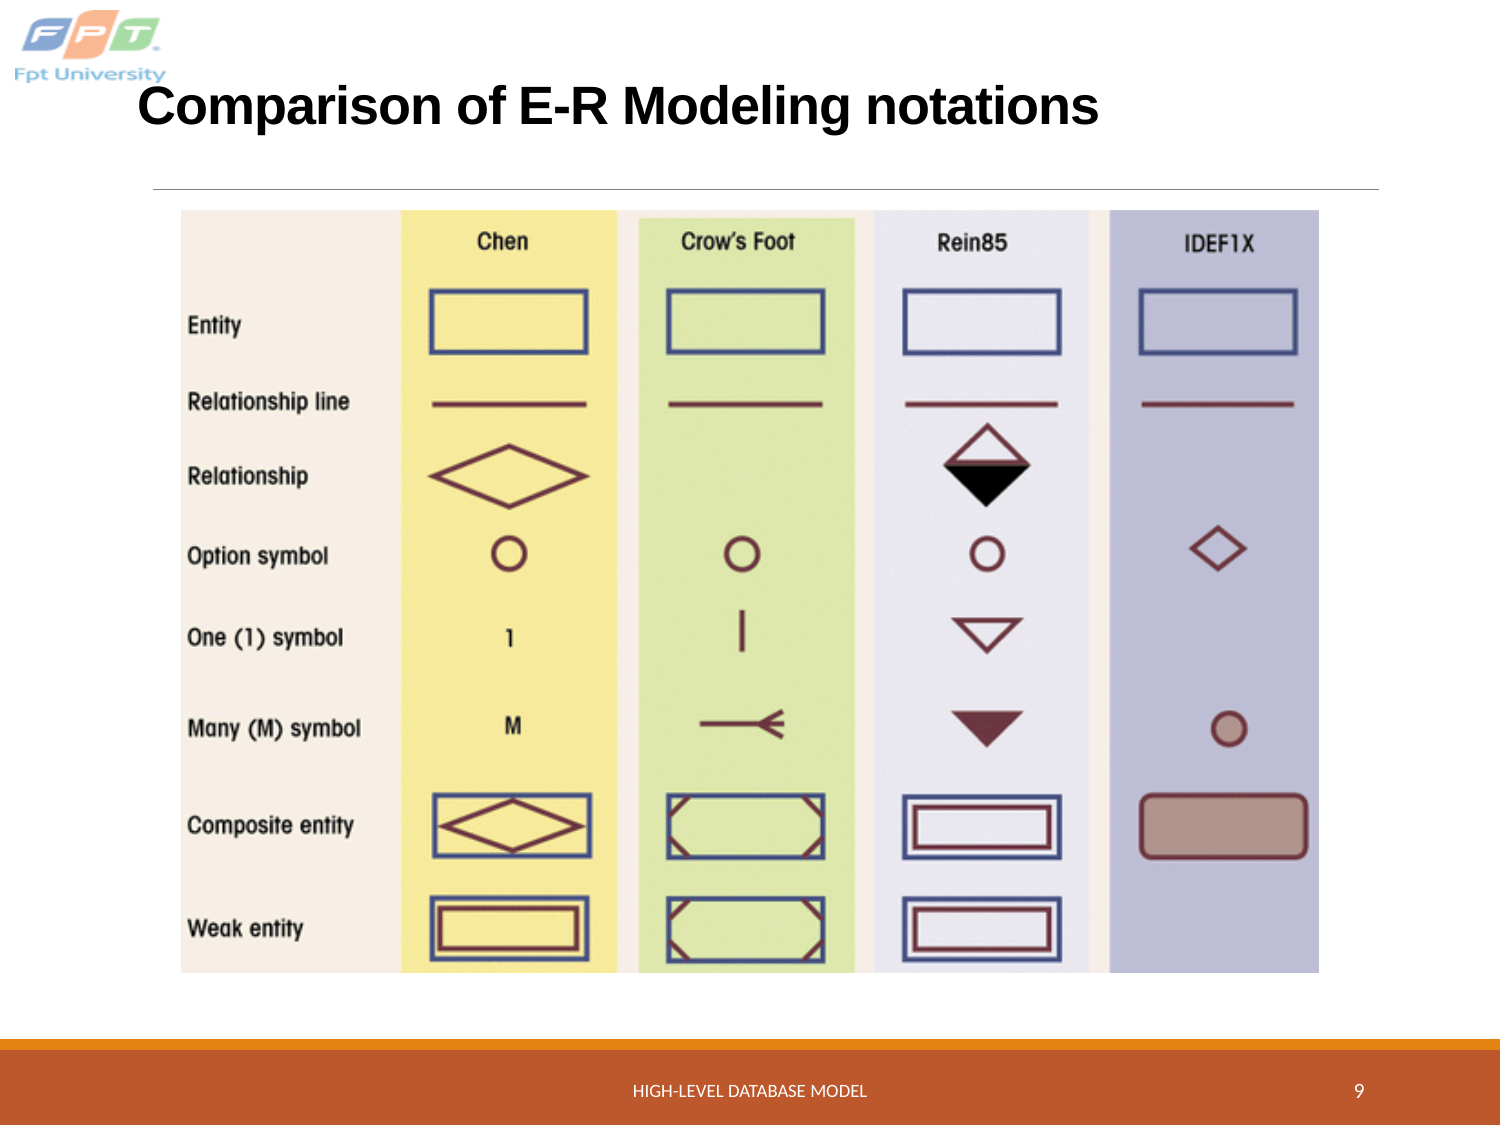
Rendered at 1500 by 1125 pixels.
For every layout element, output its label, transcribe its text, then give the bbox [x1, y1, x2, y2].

slide_number 9 [1218, 1059, 1380, 1120]
title Comparison of E-R Modeling notations [122, 72, 1425, 211]
table_header SID [15, 10, 166, 83]
picture [180, 210, 1320, 973]
footer High-Level Database Model [453, 1059, 1047, 1120]
